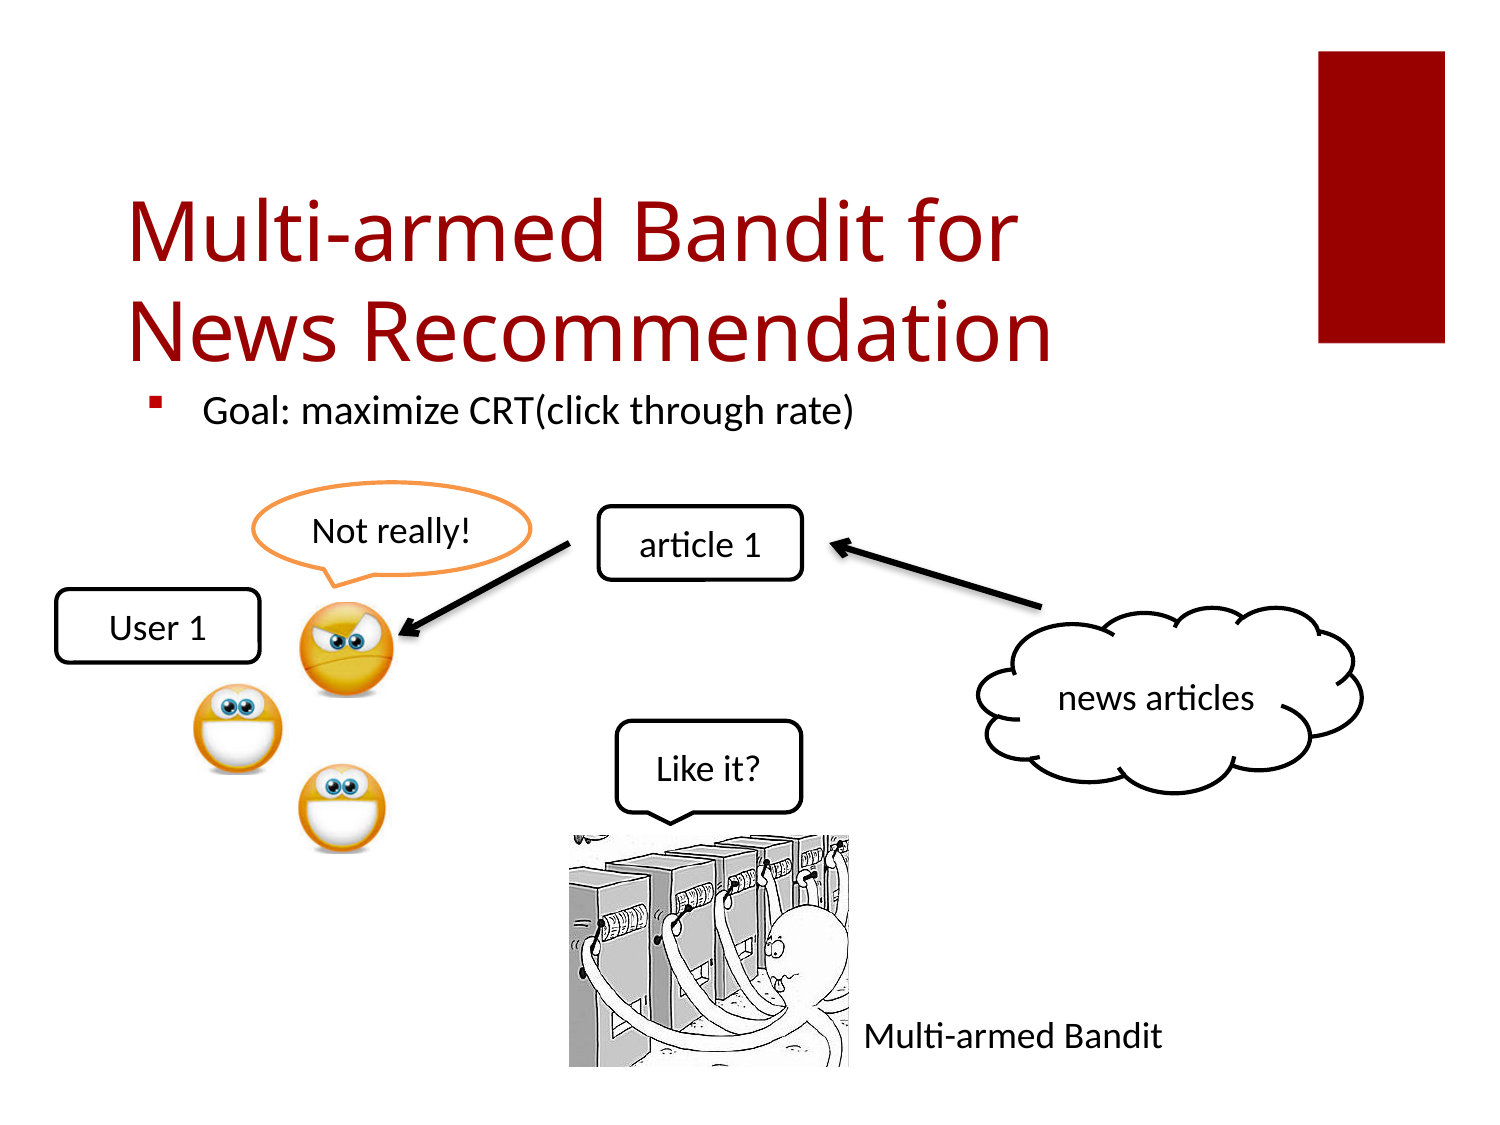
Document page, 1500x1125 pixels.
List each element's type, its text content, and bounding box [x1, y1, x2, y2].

text_box Multi-armed Bandit [853, 1003, 1232, 1064]
picture [297, 762, 393, 854]
text_box article 1 [596, 504, 805, 582]
text_box news articles [975, 605, 1364, 796]
text_box Not really! [251, 480, 533, 589]
text_box Goal: maximize CRT(click through rate) [131, 375, 1257, 441]
text_box Multi-armed Bandit for News Recommendation [110, 170, 1257, 386]
text_box User 1 [54, 587, 262, 665]
picture [192, 682, 289, 776]
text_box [828, 542, 1042, 608]
picture [569, 835, 849, 1067]
text_box Like it? [614, 718, 804, 826]
picture [1317, 50, 1445, 345]
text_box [397, 542, 570, 636]
picture [297, 602, 399, 699]
